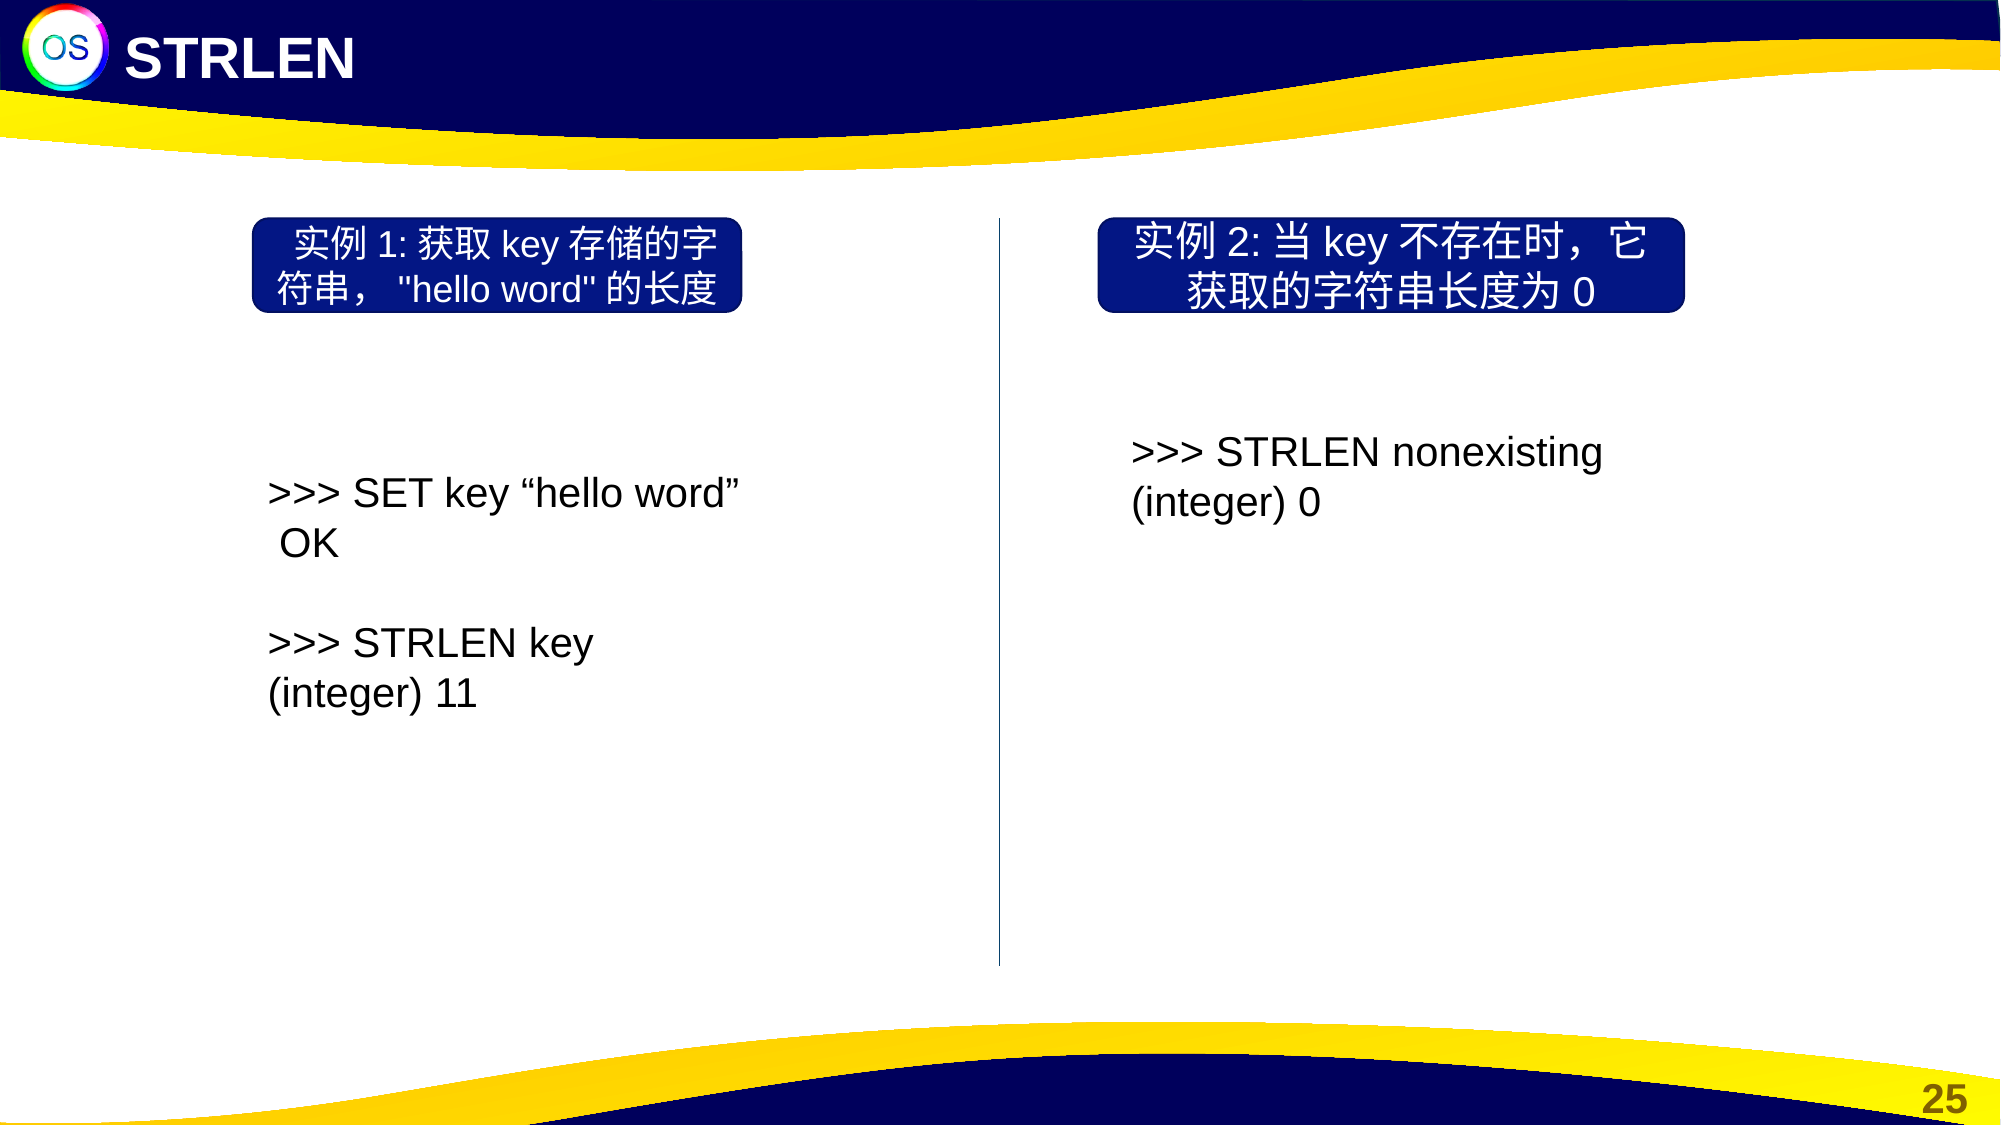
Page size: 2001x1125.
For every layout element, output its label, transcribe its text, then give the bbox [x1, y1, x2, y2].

text_box 实例2:当key不存在时，它获取的字符串长度为0 [1097, 217, 1686, 313]
text_box STRLEN [109, 12, 1263, 98]
text_box >>> STRLEN nonexisting (integer) 0 [1116, 417, 1861, 533]
picture [22, 3, 109, 91]
text_box 实例1:获取key存储的字符串，''hello word''的长度 [251, 217, 743, 313]
text_box >>> SET key “hello word” OK >>> STRLEN key (integer) 11 [252, 458, 764, 724]
